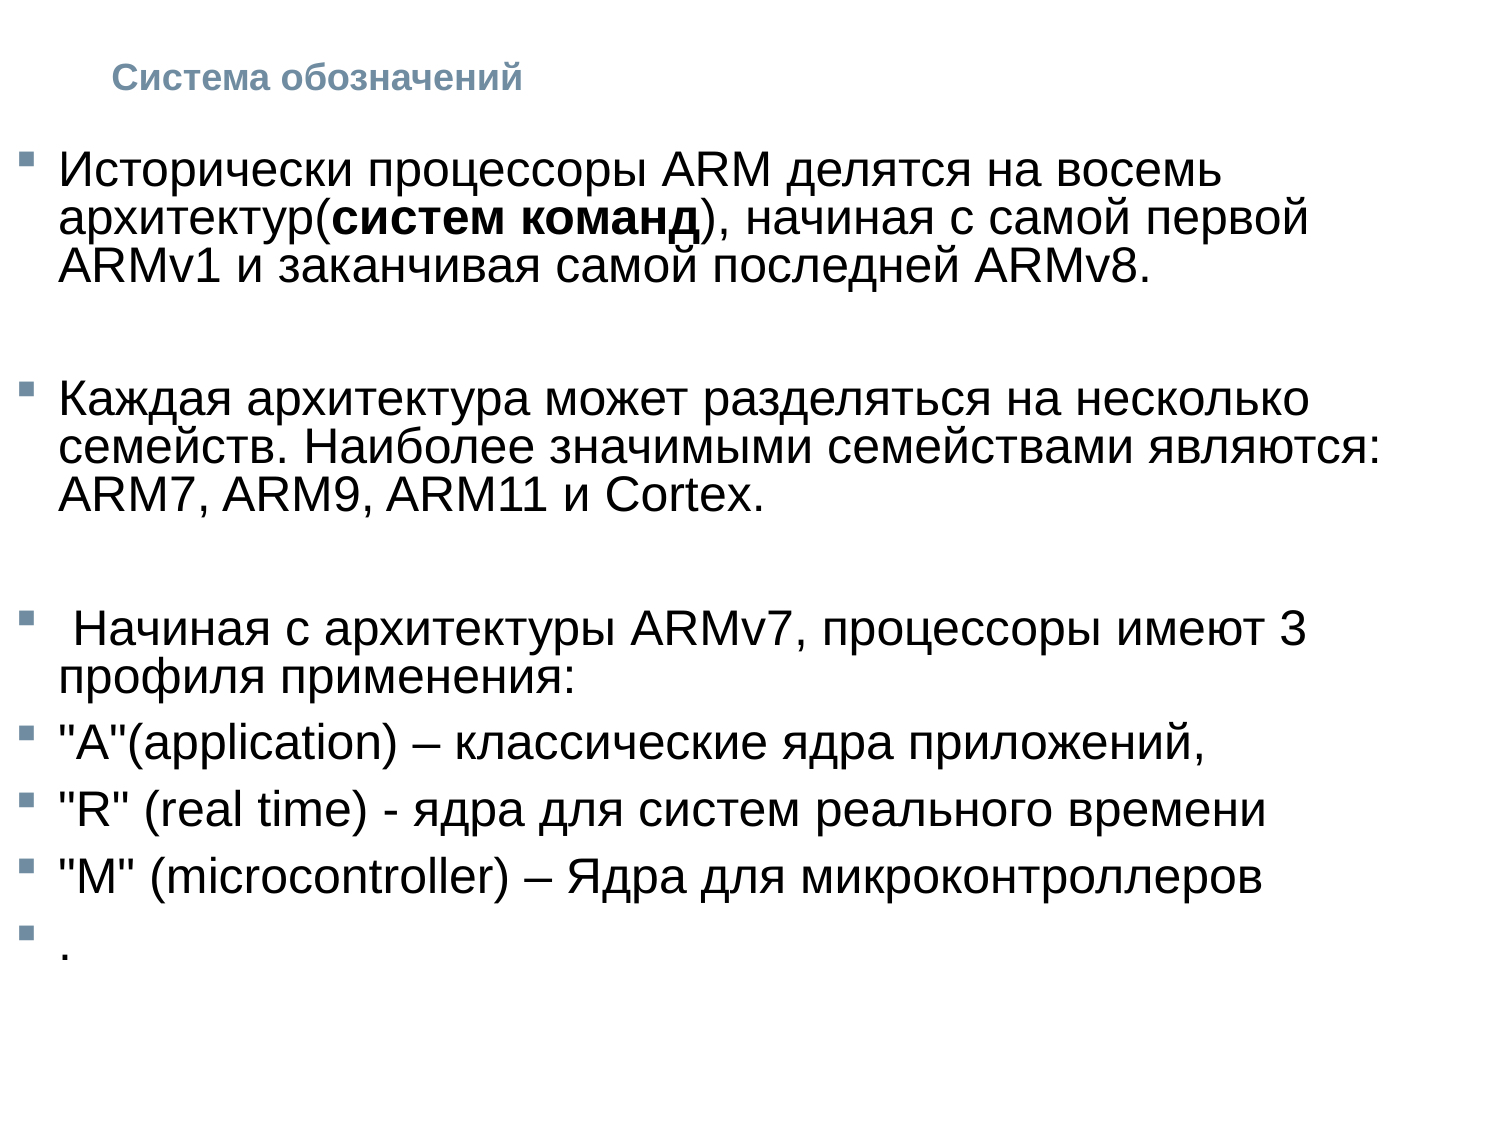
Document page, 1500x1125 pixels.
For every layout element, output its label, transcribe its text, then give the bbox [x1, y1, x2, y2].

list Исторически процессоры ARM делятся на восемь архитектур(систем команд), начиная с самой первой ARMv1 и заканчивая самой последней ARMv8. Каждая архитектура может разделяться на несколько семейств. Наиболее значимыми семействами являются: ARM7, ARM9, ARM11 и Cortex. Начиная с архитектуры ARMv7, процессоры имеют 3 профиля применения: "A"(application) – классические ядра приложений, "R" (real time) - ядра для систем реального времени "M" (microcontroller) – Ядра для микроконтроллеров . [0, 140, 1500, 1125]
title Система обозначений [75, 45, 1425, 106]
